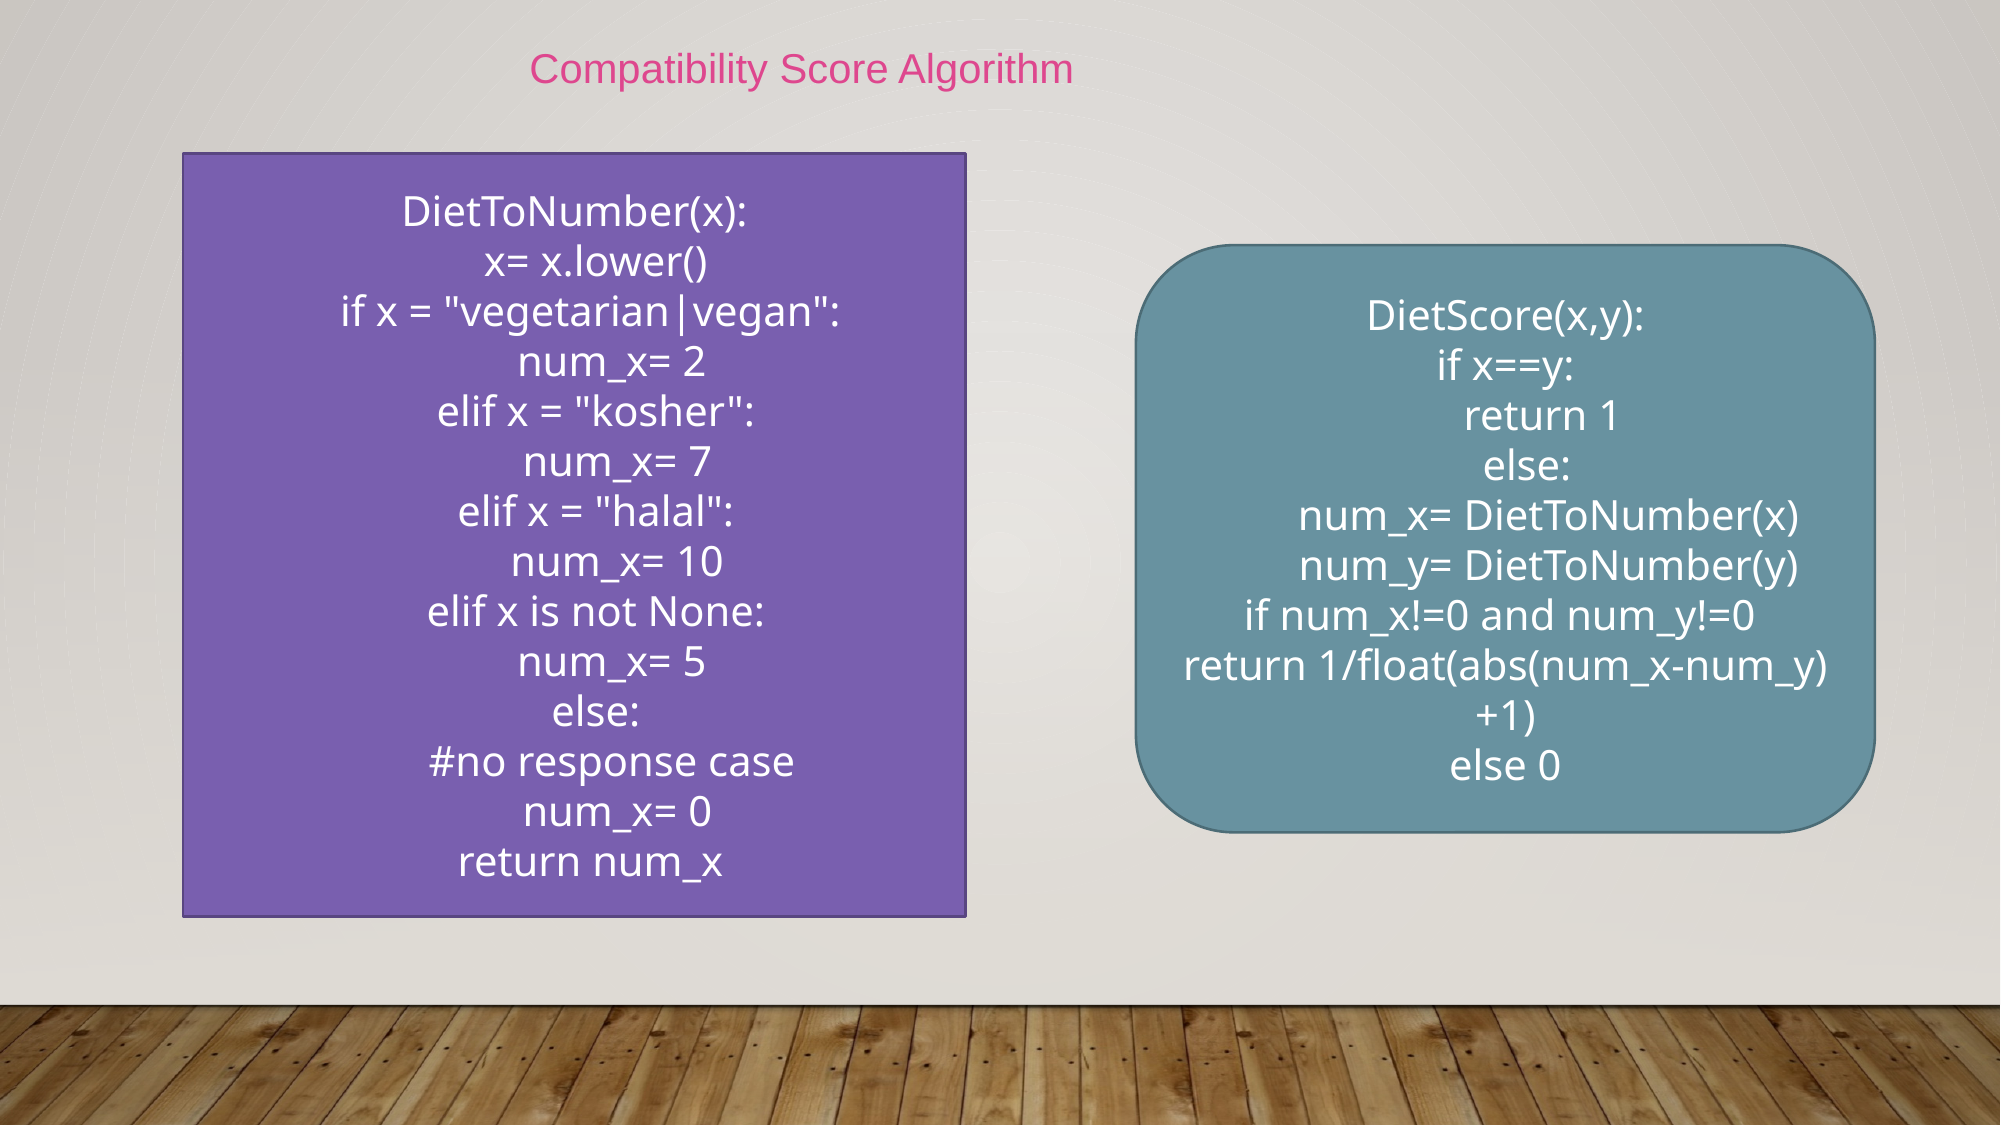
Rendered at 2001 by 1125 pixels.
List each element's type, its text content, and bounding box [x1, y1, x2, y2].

text_box DietToNumber(x): x= x.lower() if x = "vegetarian|vegan": num_x= 2 elif x = "kosher": num_x= 7 elif x = "halal": num_x= 10 elif x is not None: num_x= 5 else: #no response case num_x= 0 return num_x [182, 152, 967, 918]
text_box Compatibility Score Algorithm [514, 34, 1090, 100]
picture [0, 1005, 2000, 1125]
text_box DietScore(x,y): if x==y: return 1 else: num_x= DietToNumber(x) num_y= DietToNumber(y) if num_x!=0 and num_y!=0 return 1/float(abs(num_x-num_y)+1) else 0 [1134, 243, 1877, 834]
